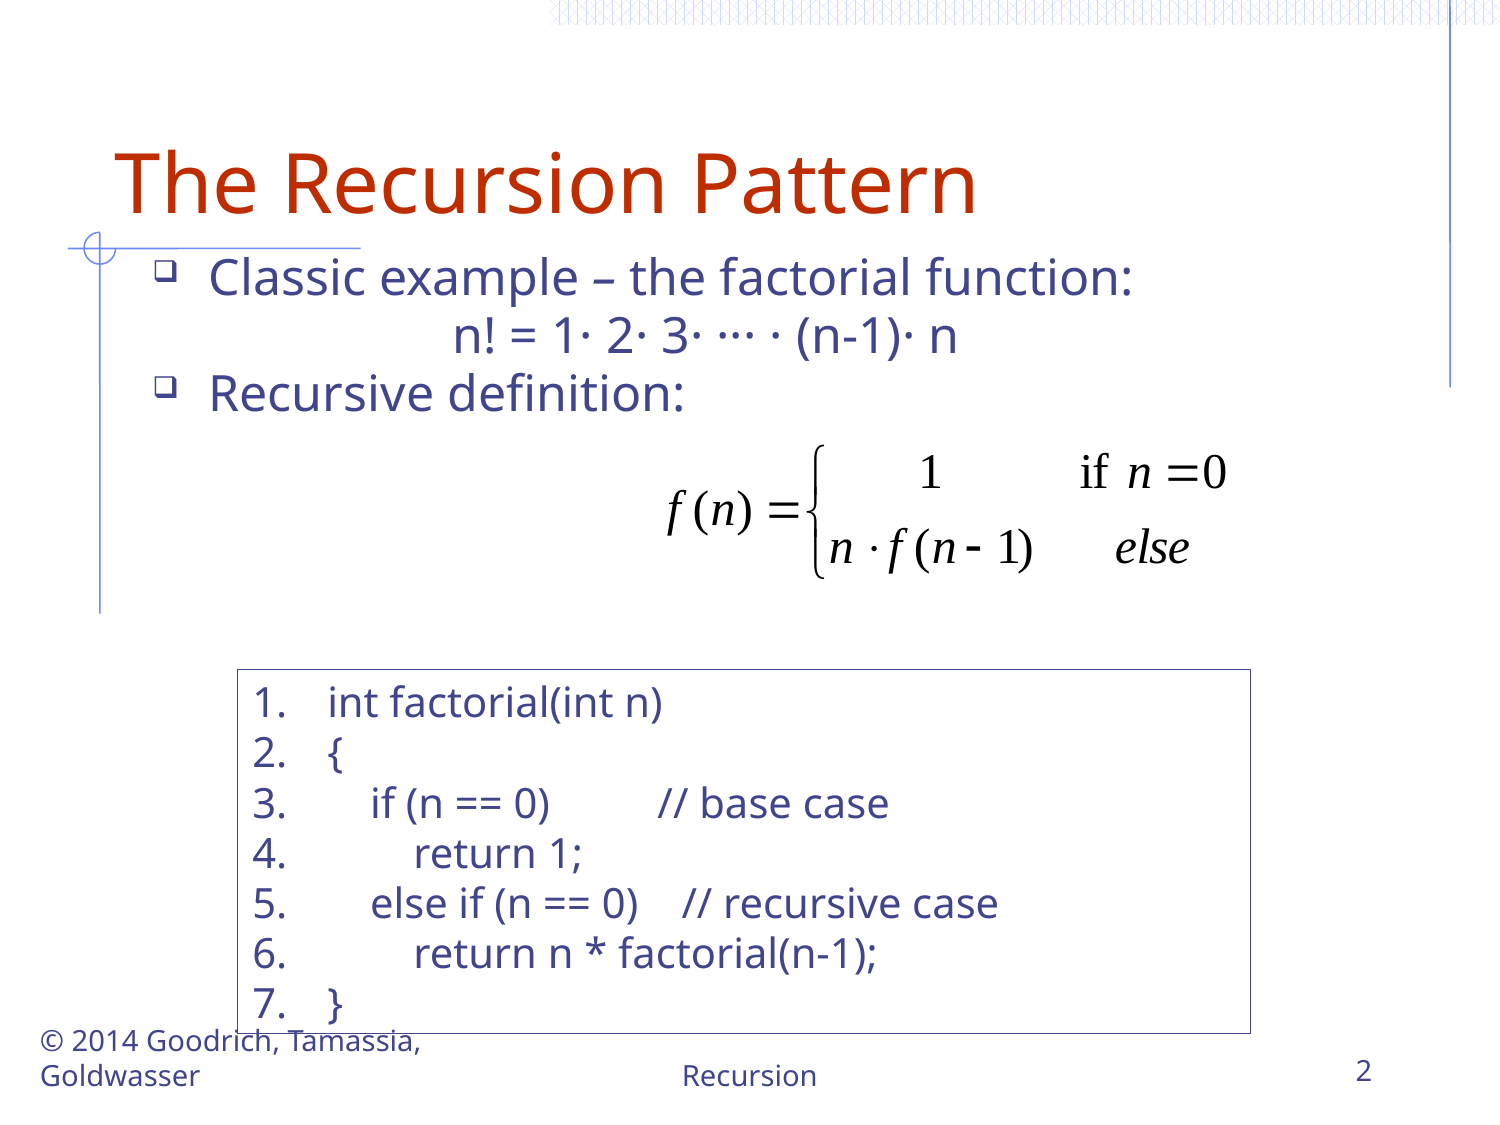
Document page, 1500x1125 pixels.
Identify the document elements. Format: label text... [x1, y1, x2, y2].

list Classic example – the factorial function: n! = 1· 2· 3· ··· · (n-1)· n Recursive definition: [137, 249, 1413, 1038]
slide_number © 2014 Goodrich, Tamassia, Goldwasser [24, 1024, 588, 1101]
text_box int factorial(int n) { if (n == 0) // base case return 1; else if (n == 0) // recursive case return n * factorial(n-1); } [237, 668, 1250, 1034]
footer Recursion [588, 1038, 988, 1101]
title The Recursion Pattern [99, 50, 1450, 238]
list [649, 437, 1234, 588]
slide_number 2 [1074, 1038, 1388, 1101]
